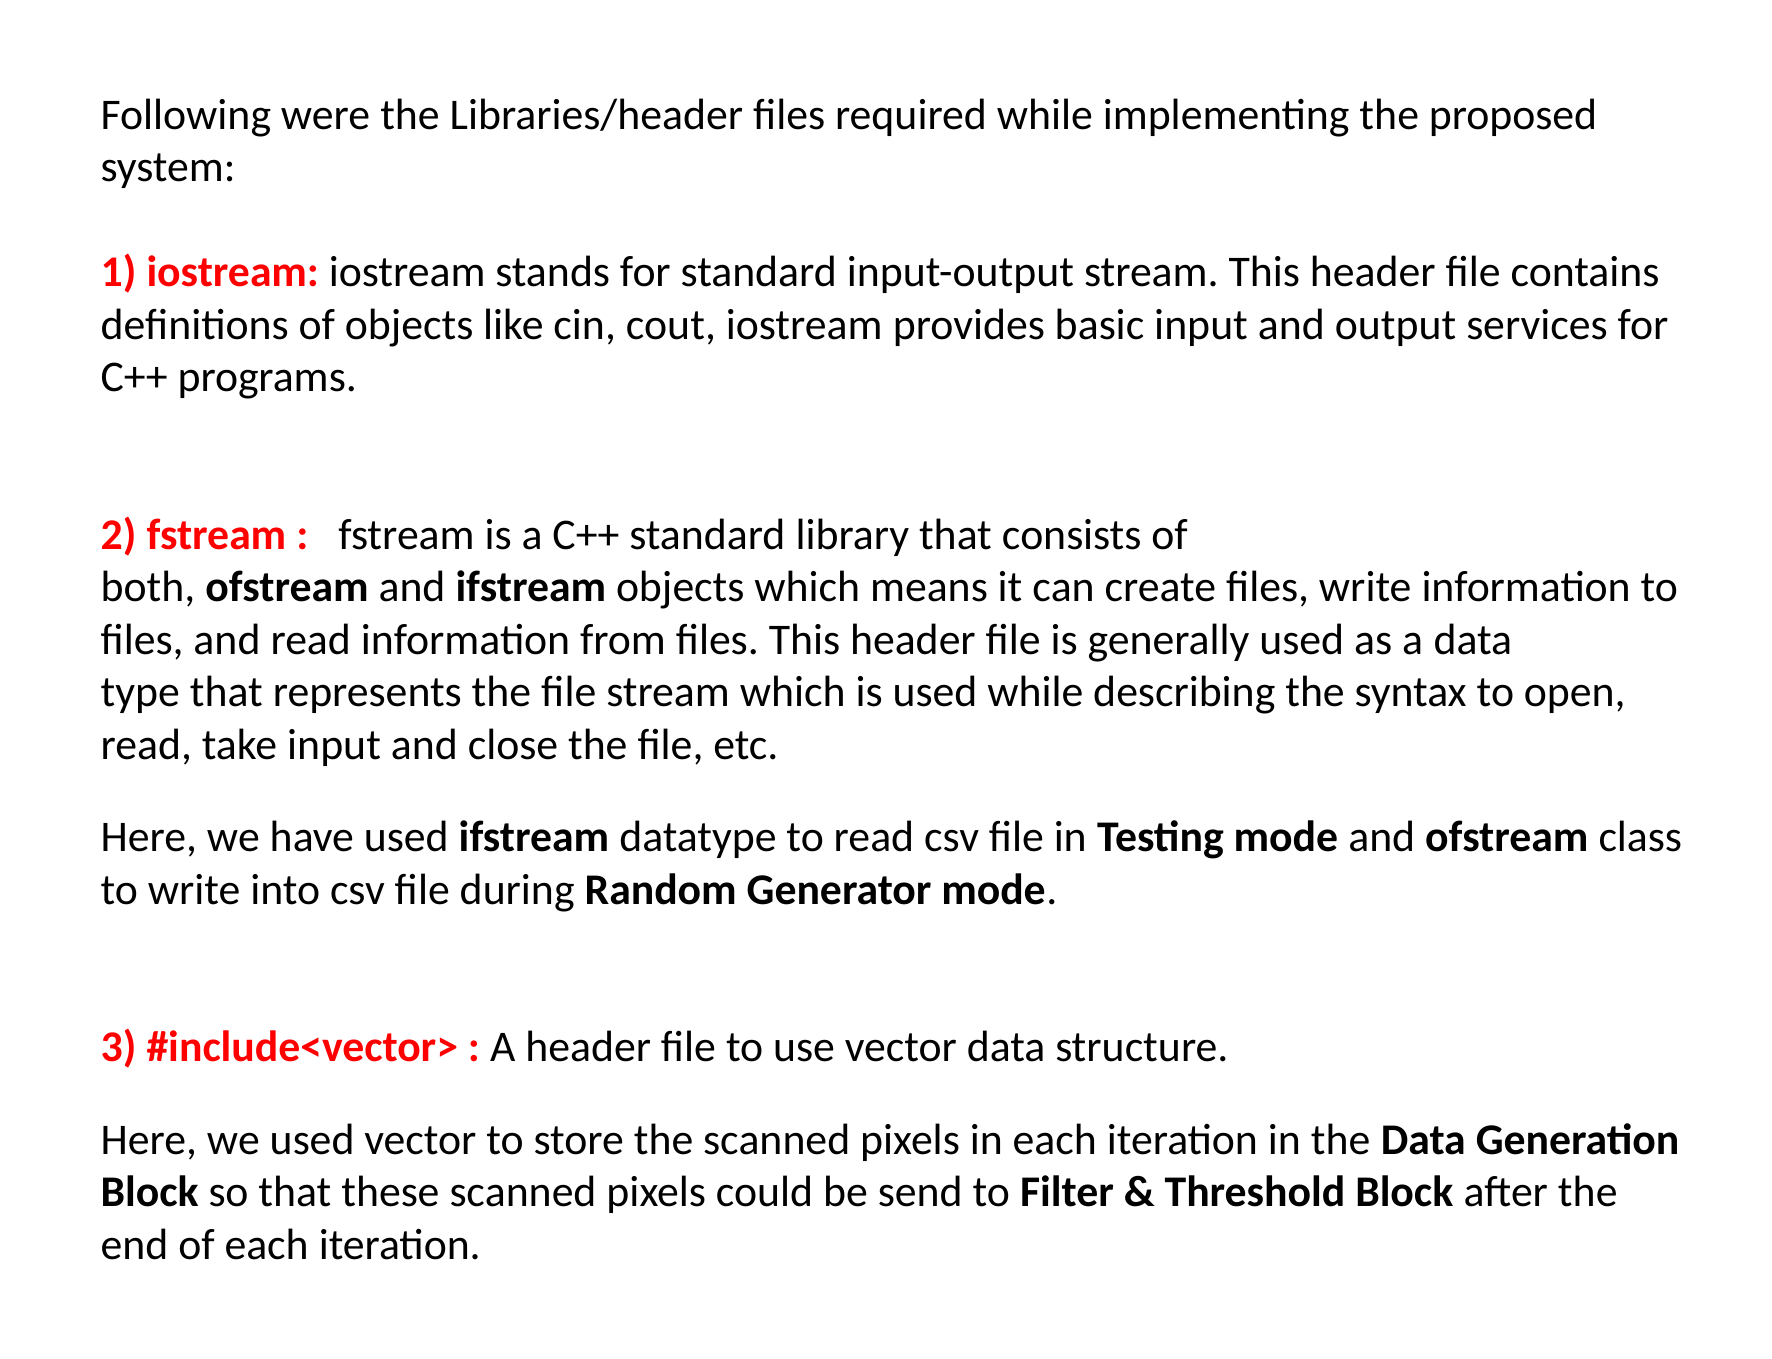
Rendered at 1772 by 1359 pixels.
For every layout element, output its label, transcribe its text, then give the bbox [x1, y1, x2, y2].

text_box Following were the Libraries/header files required while implementing the proposed system: 1) iostream: iostream stands for standard input-output stream. This header file contains definitions of objects like cin, cout, iostream provides basic input and output services for C++ programs. 2) fstream : fstream is a C++ standard library that consists of both, ofstream and ifstream objects which means it can create files, write information to files, and read information from files. This header file is generally used as a data type that represents the file stream which is used while describing the syntax to open, read, take input and close the file, etc. Here, we have used ifstream datatype to read csv file in Testing mode and ofstream class to write into csv file during Random Generator mode. 3) #include<vector> : A header file to use vector data structure. Here, we used vector to store the scanned pixels in each iteration in the Data Generation Block so that these scanned pixels could be send to Filter & Threshold Block after the end of each iteration. [82, 76, 1701, 1277]
